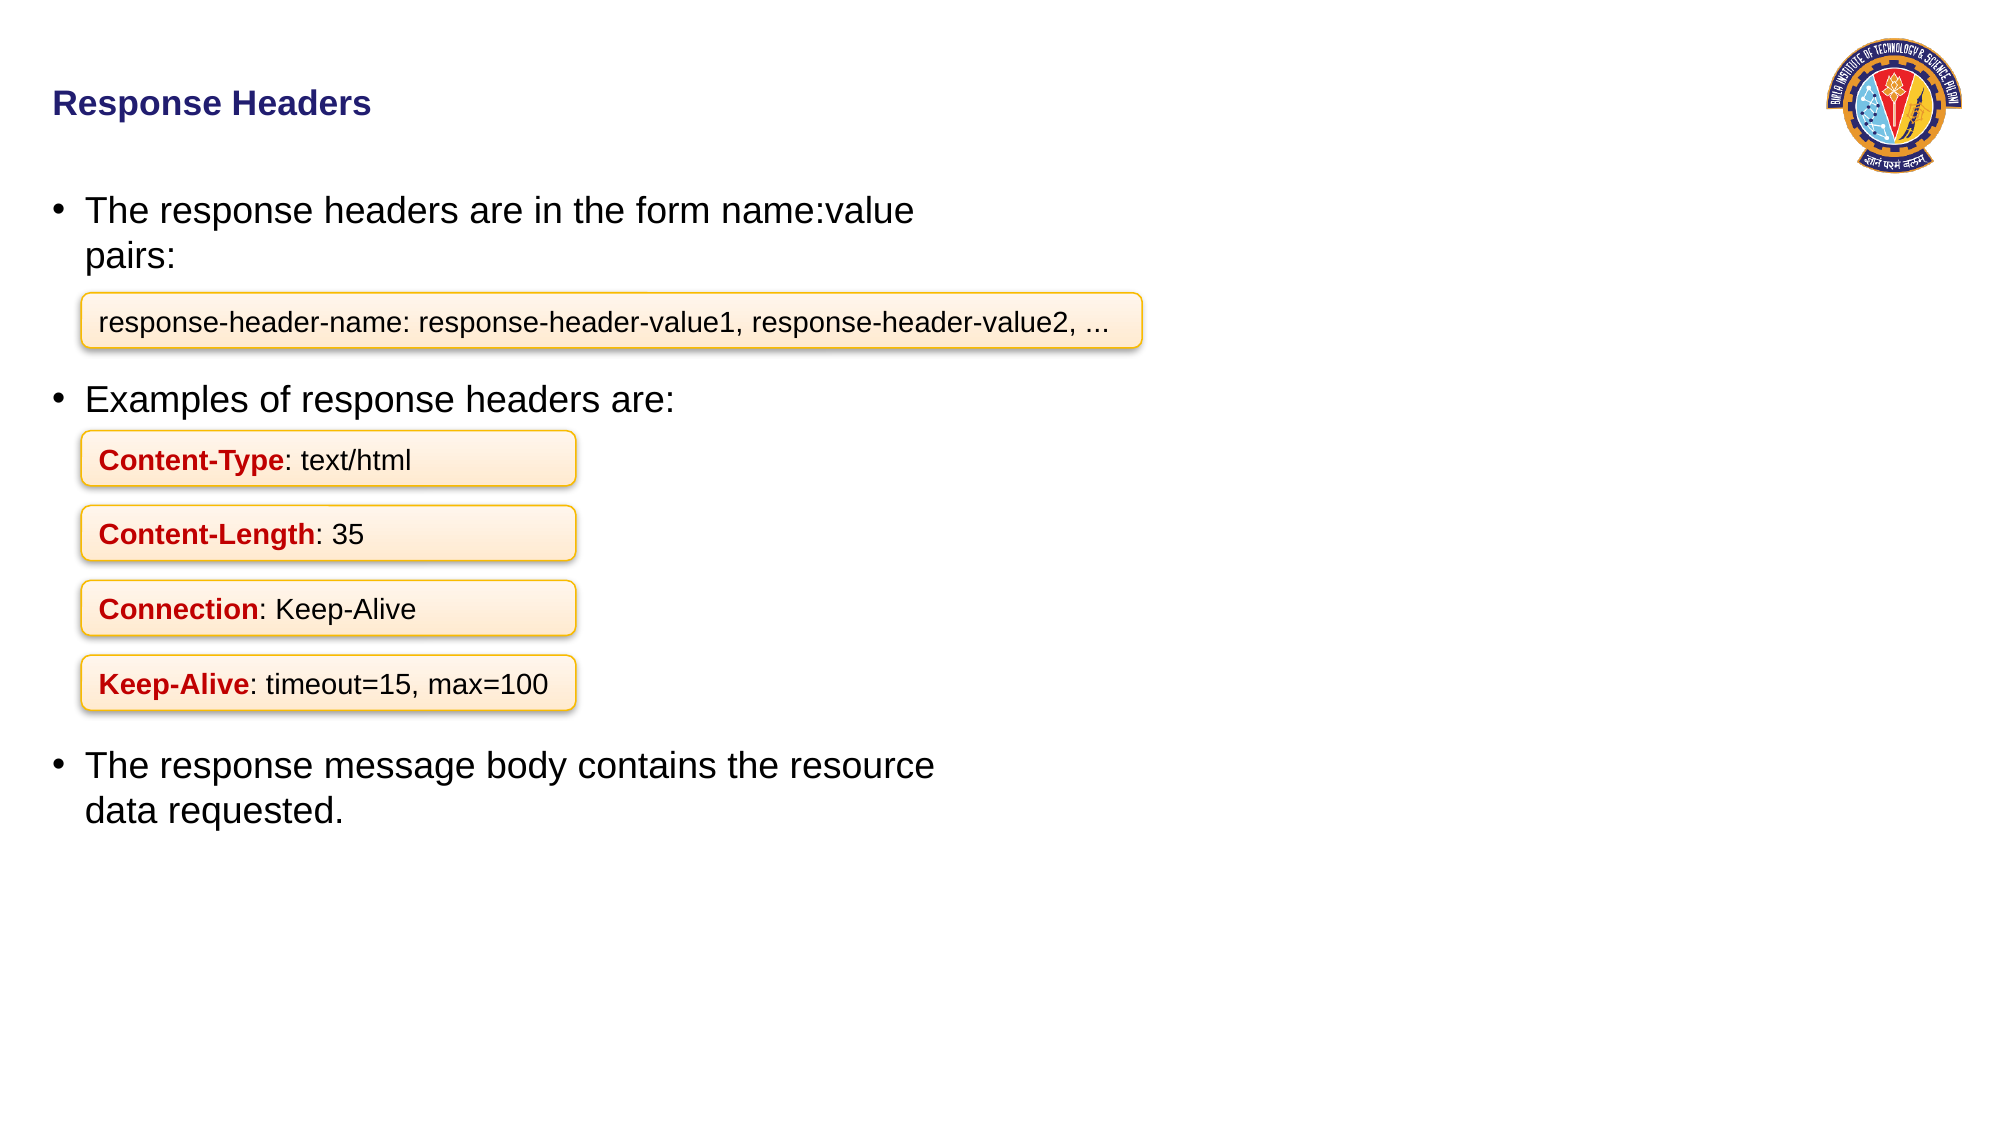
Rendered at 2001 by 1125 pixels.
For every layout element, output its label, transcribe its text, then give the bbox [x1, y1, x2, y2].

title Response Headers [37, 38, 1810, 174]
list The response headers are in the form name:value pairs: Examples of response headers are: The response message body contains the resource data requested. [37, 178, 1000, 1065]
text_box response-header-name: response-header-value1, response-header-value2, ... [80, 291, 1143, 349]
picture [1825, 38, 1962, 174]
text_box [80, 430, 577, 712]
